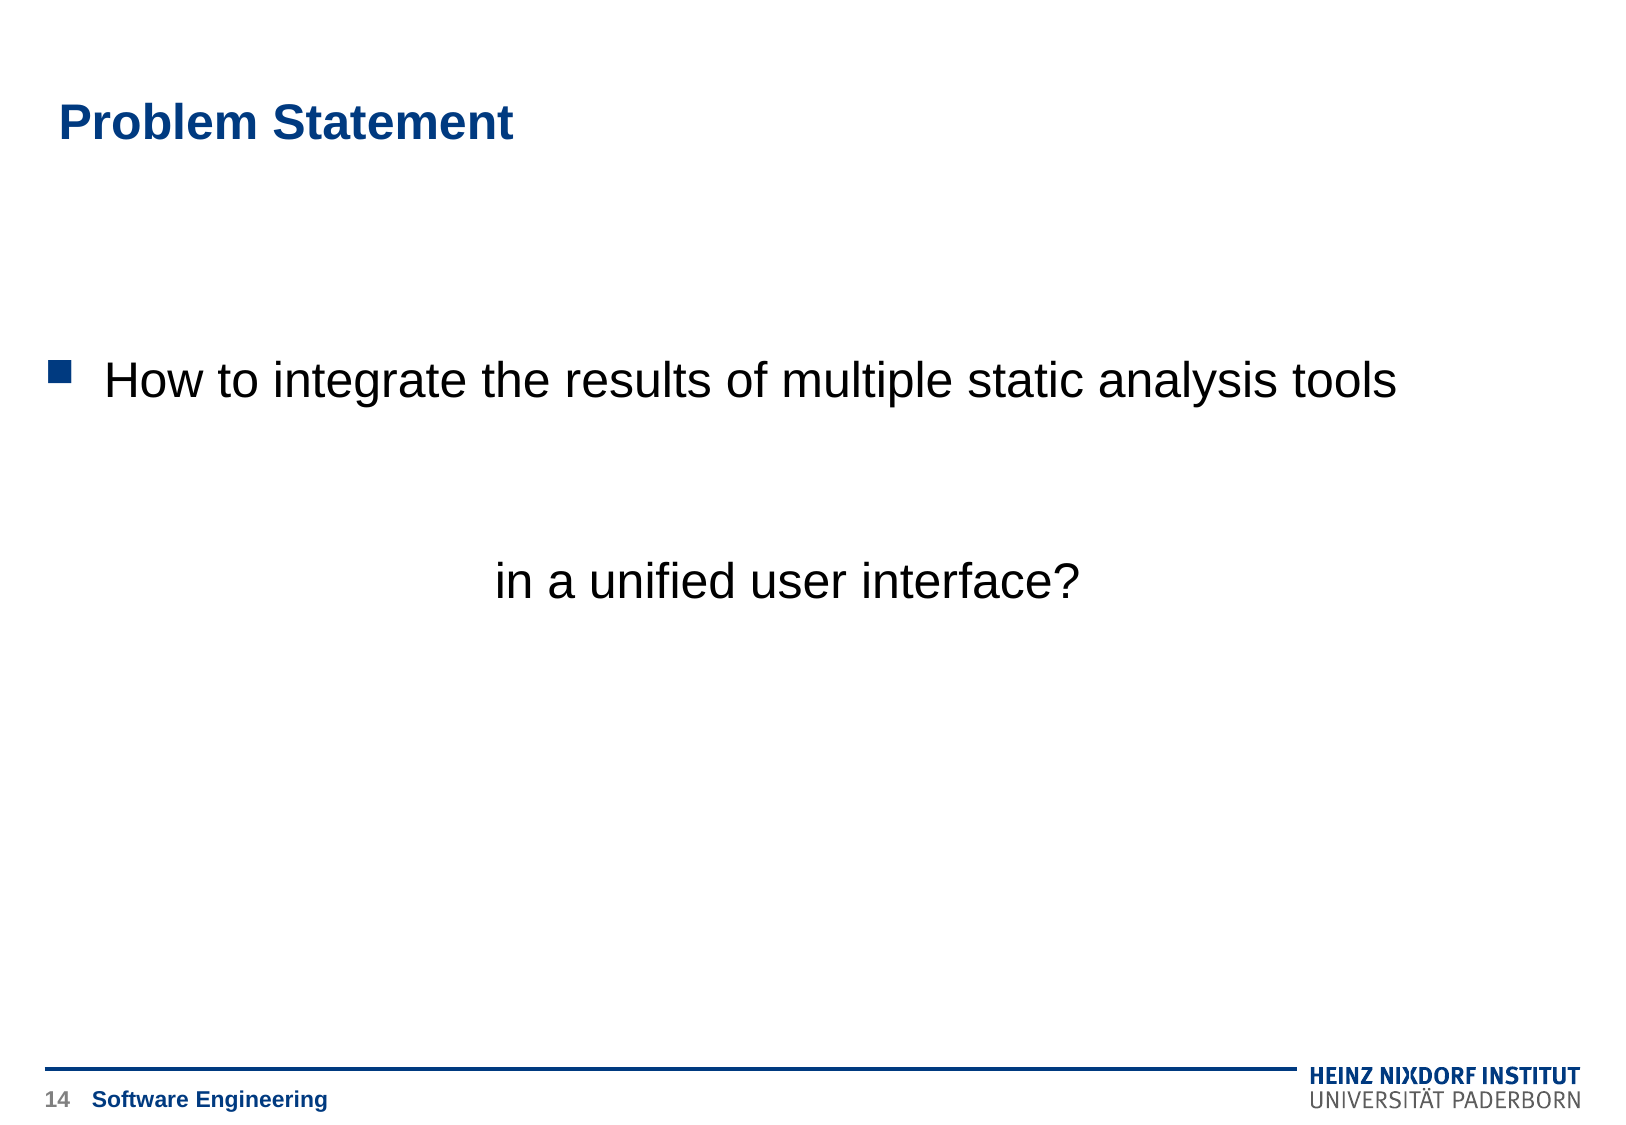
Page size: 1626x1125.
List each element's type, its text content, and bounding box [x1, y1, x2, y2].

list How to integrate the results of multiple static analysis tools in a unified user interface? [44, 208, 1581, 1047]
title Problem Statement [44, 30, 1581, 208]
footer Software Engineering [91, 1079, 915, 1118]
slide_number 14 [44, 1079, 91, 1118]
